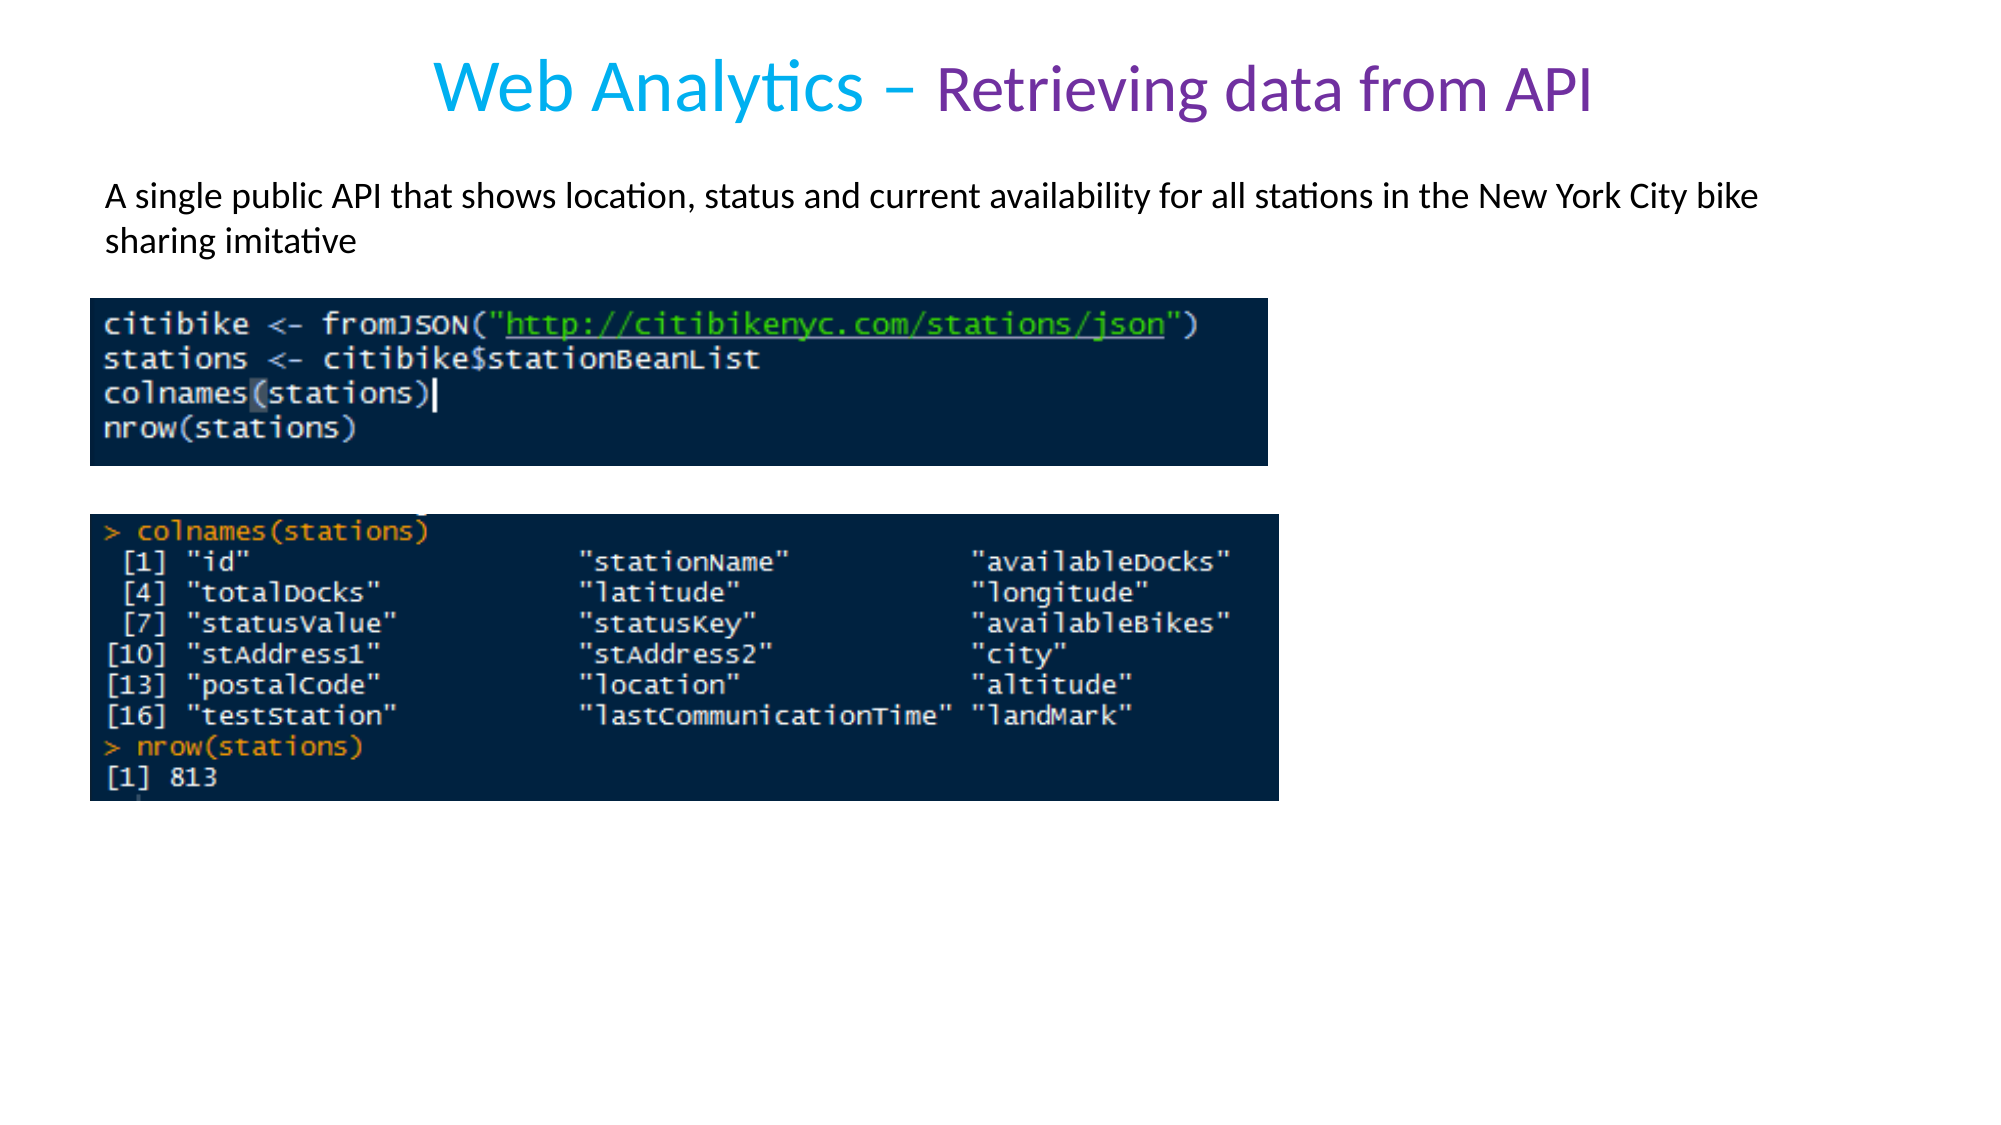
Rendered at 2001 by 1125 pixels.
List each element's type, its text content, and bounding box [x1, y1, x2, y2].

picture [90, 514, 1279, 801]
text_box Web Analytics – Retrieving data from API [90, 29, 1939, 135]
picture [90, 298, 1268, 466]
text_box A single public API that shows location, status and current availability for all stations in the New York City bike sharing imitative [90, 163, 1816, 269]
